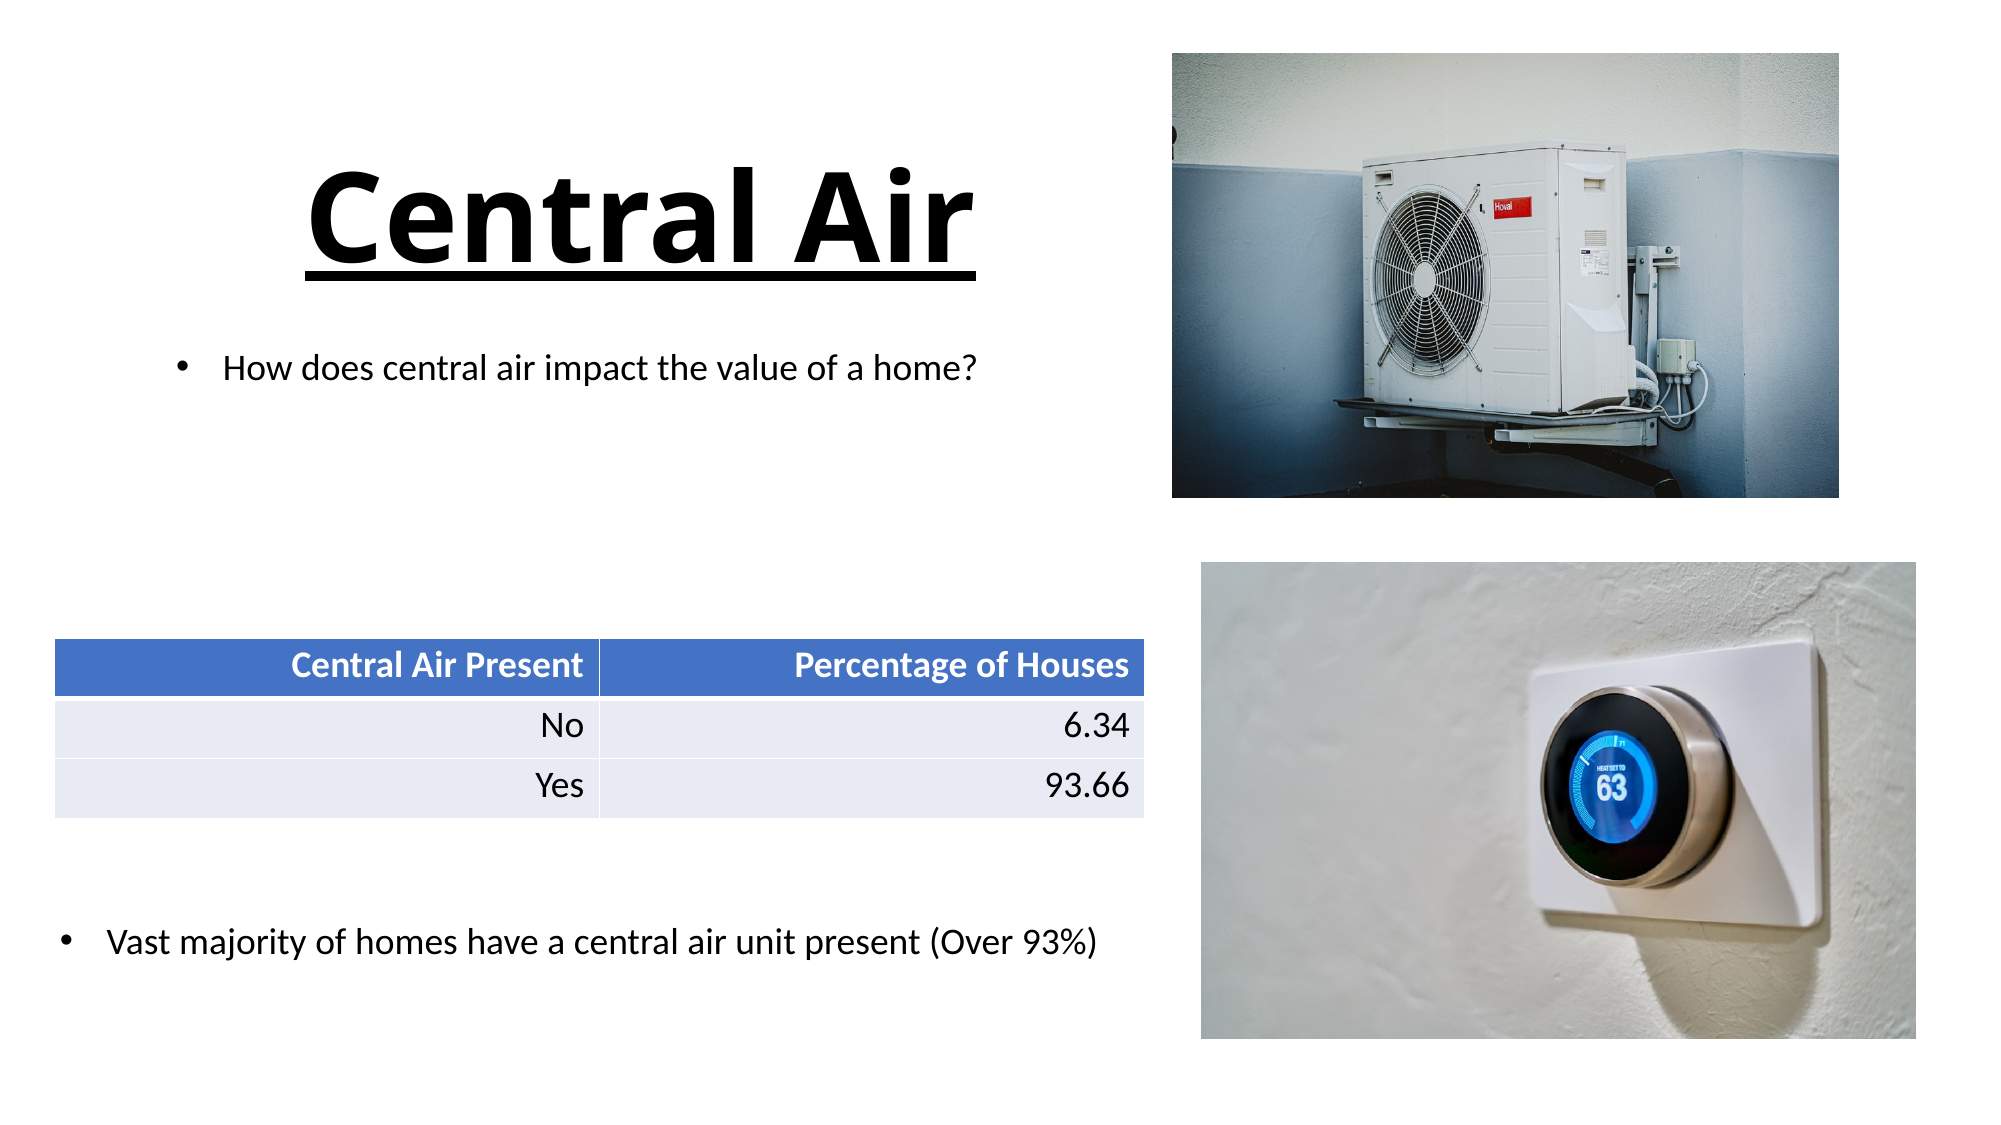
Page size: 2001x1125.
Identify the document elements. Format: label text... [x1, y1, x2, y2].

table_cell 6.34 [600, 701, 1144, 758]
text_box How does central air impact the value of a home? [161, 335, 1000, 396]
table_header Percentage of Houses [600, 639, 1144, 696]
table_header Central Air Present [55, 639, 599, 696]
text_box Vast majority of homes have a central air unit present (Over 93%) [45, 909, 1201, 970]
picture [1201, 562, 1916, 1039]
table_cell Yes [55, 759, 599, 818]
title Central Air [0, 49, 1391, 297]
picture [1172, 53, 1839, 498]
table_cell 93.66 [600, 759, 1144, 818]
table_cell No [55, 701, 599, 758]
